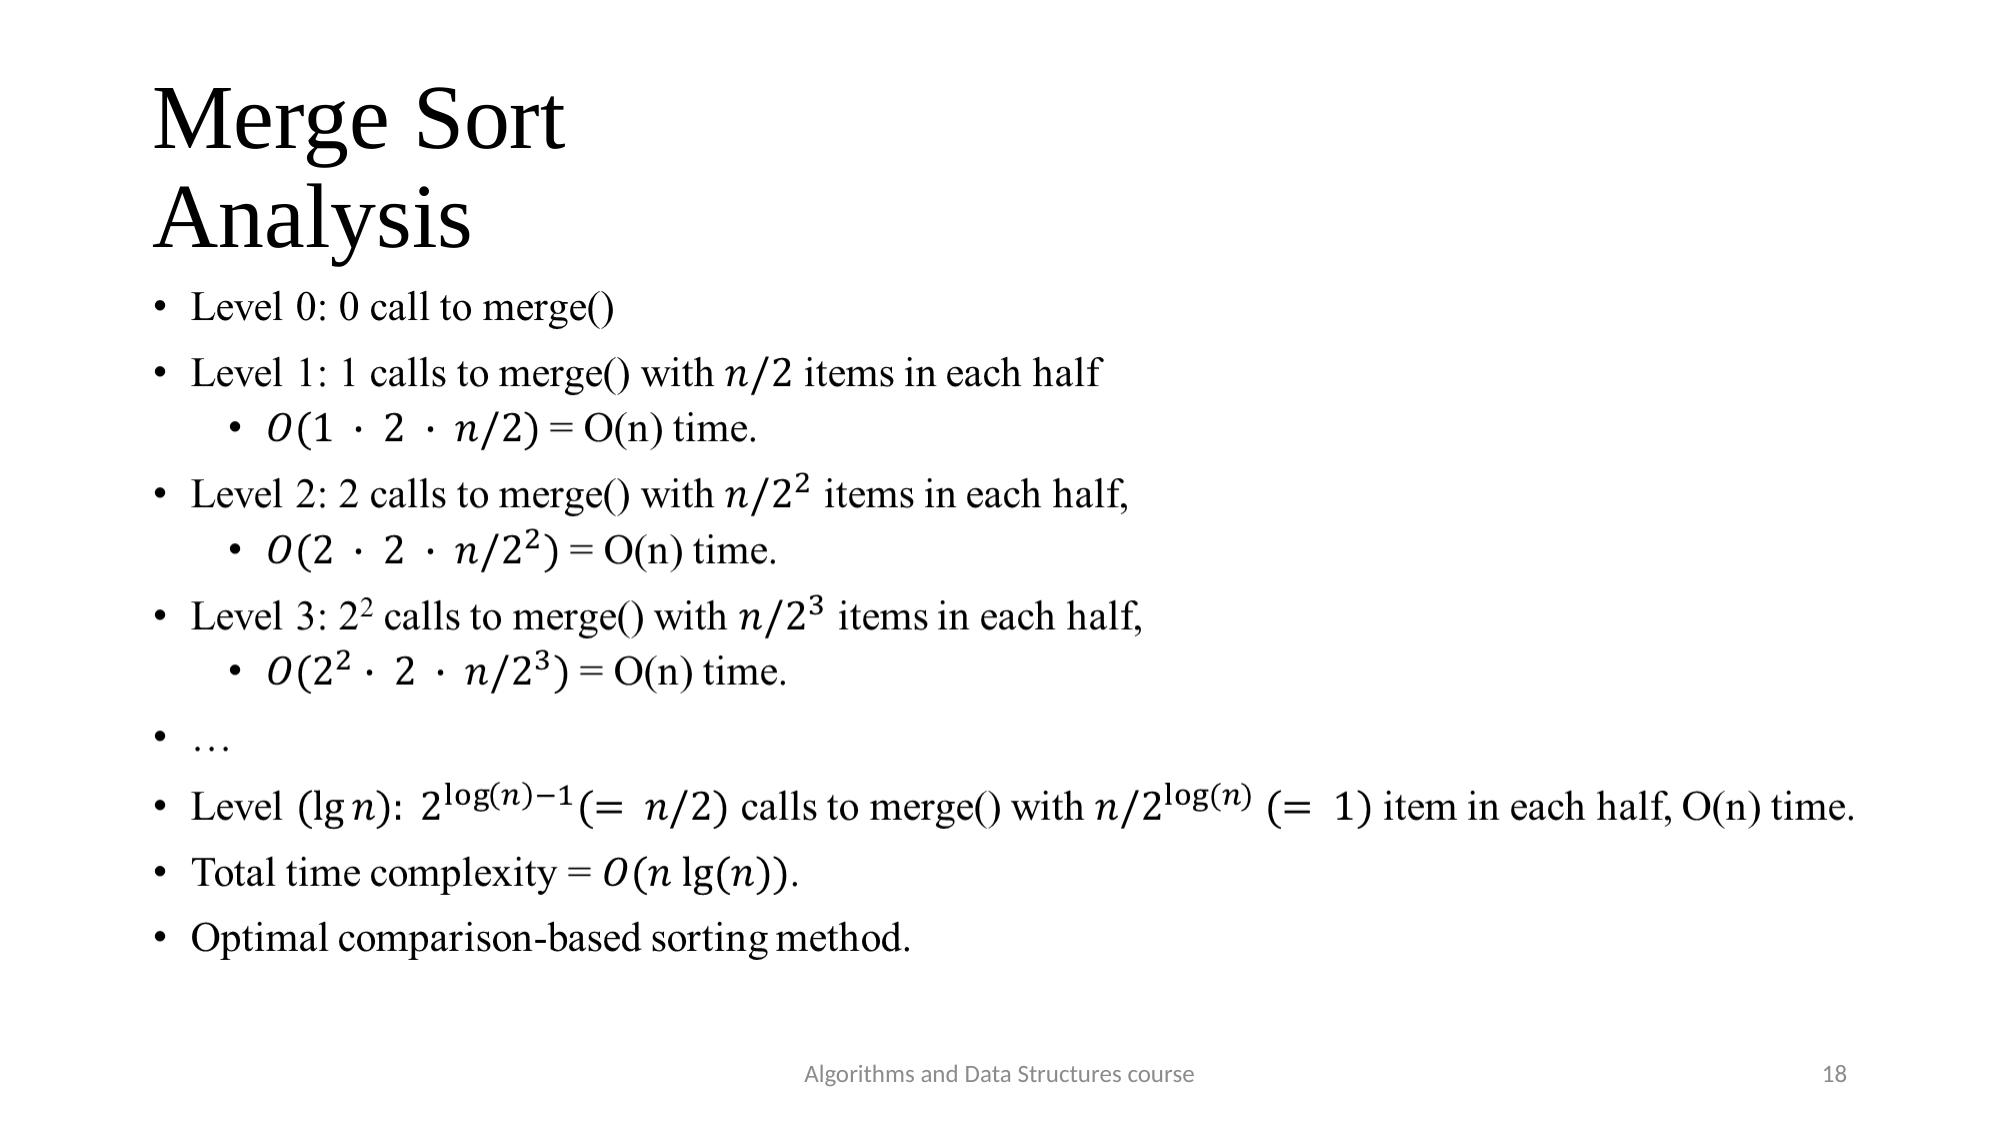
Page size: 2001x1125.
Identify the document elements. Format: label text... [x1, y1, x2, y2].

slide_number 18 [1412, 1042, 1863, 1103]
footer Algorithms and Data Structures course [662, 1042, 1338, 1103]
text_box Merge Sort Analysis [137, 59, 1863, 277]
text_box [137, 277, 1880, 1022]
